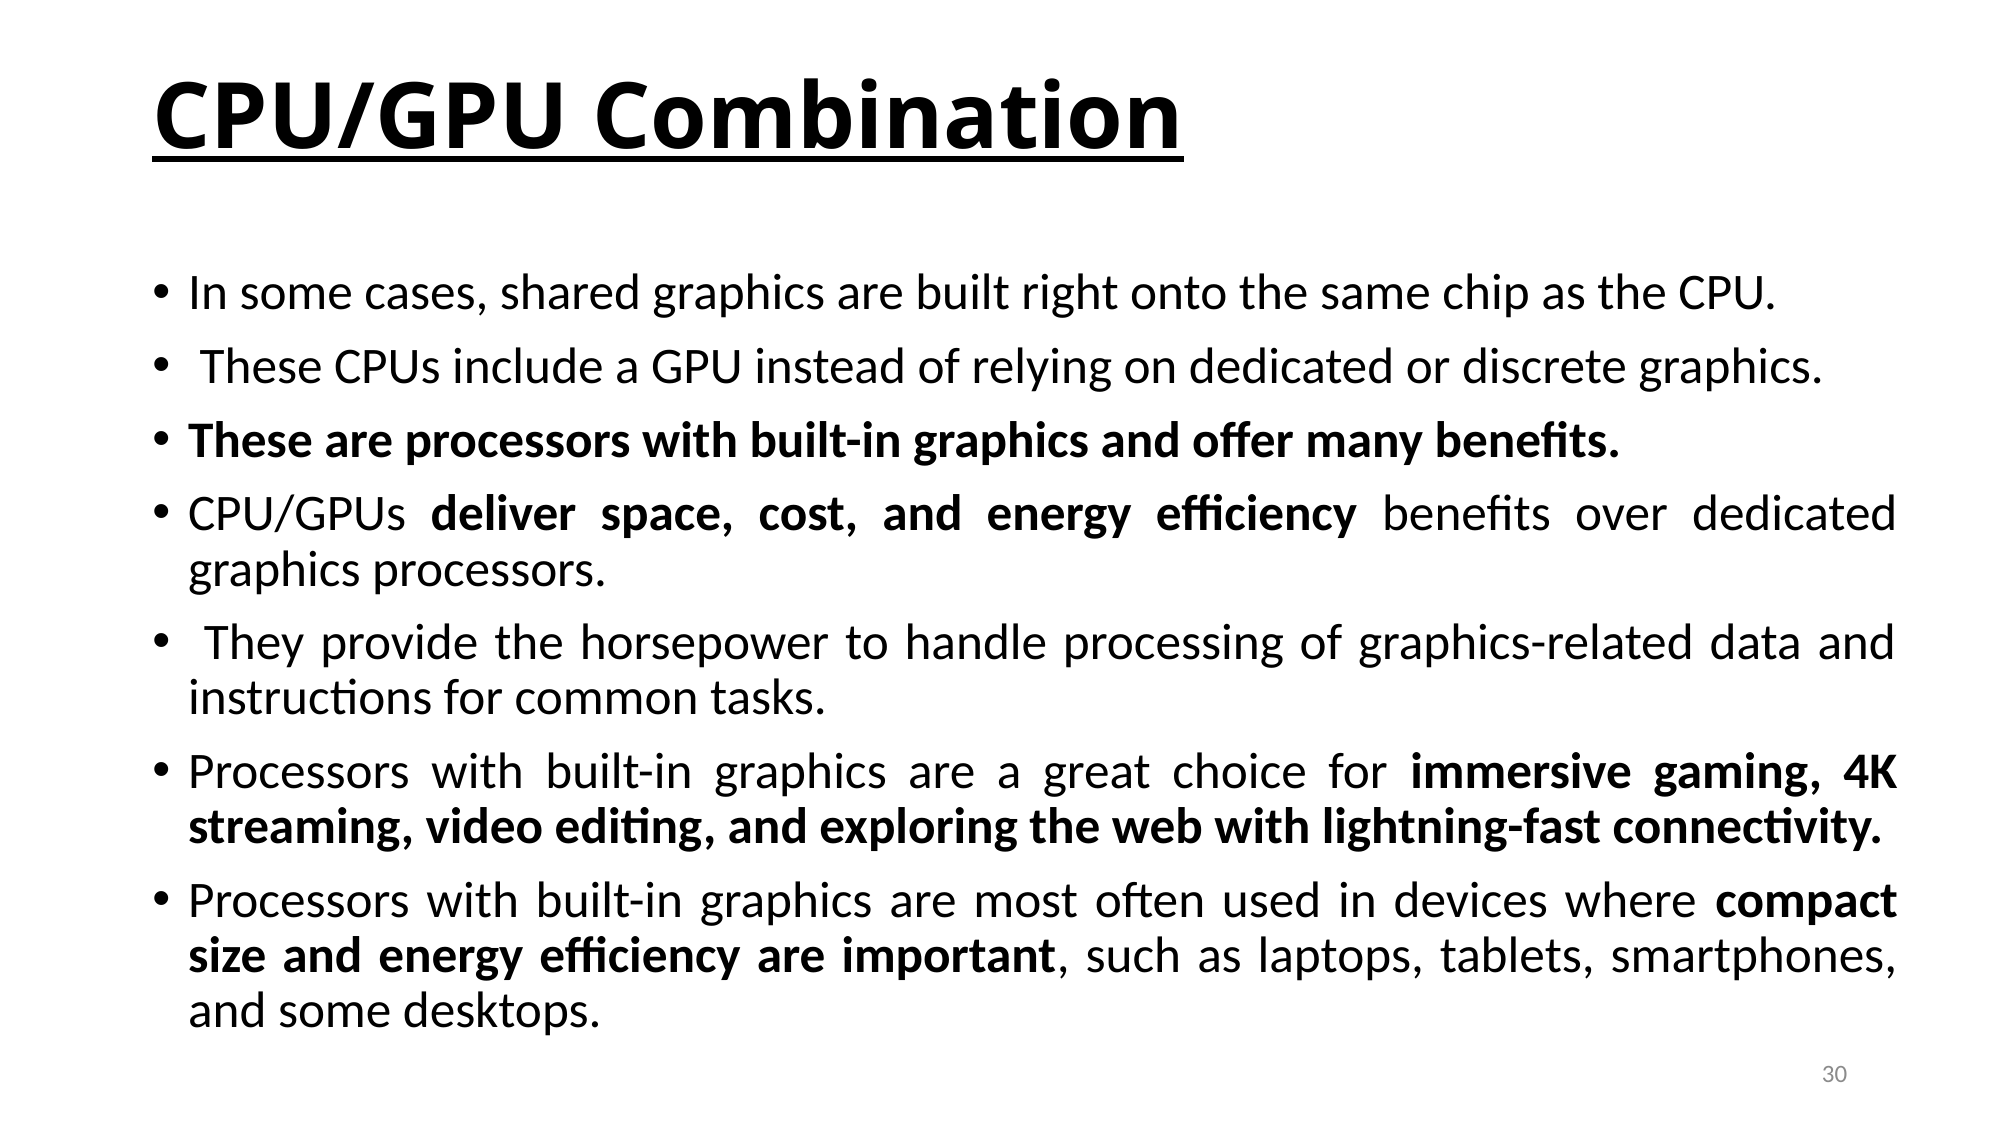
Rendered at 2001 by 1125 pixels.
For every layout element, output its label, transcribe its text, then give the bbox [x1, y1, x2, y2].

slide_number 30 [1412, 1042, 1863, 1103]
list In some cases, shared graphics are built right onto the same chip as the CPU. These CPUs include a GPU instead of relying on dedicated or discrete graphics. These are processors with built-in graphics and offer many benefits. CPU/GPUs deliver space, cost, and energy efficiency benefits over dedicated graphics processors. They provide the horsepower to handle processing of graphics-related data and instructions for common tasks. Processors with built-in graphics are a great choice for immersive gaming, 4K streaming, video editing, and exploring the web with lightning-fast connectivity. Processors with built-in graphics are most often used in devices where compact size and energy efficiency are important, such as laptops, tablets, smartphones, and some desktops. [137, 178, 1913, 1103]
title CPU/GPU Combination [137, 59, 1863, 178]
